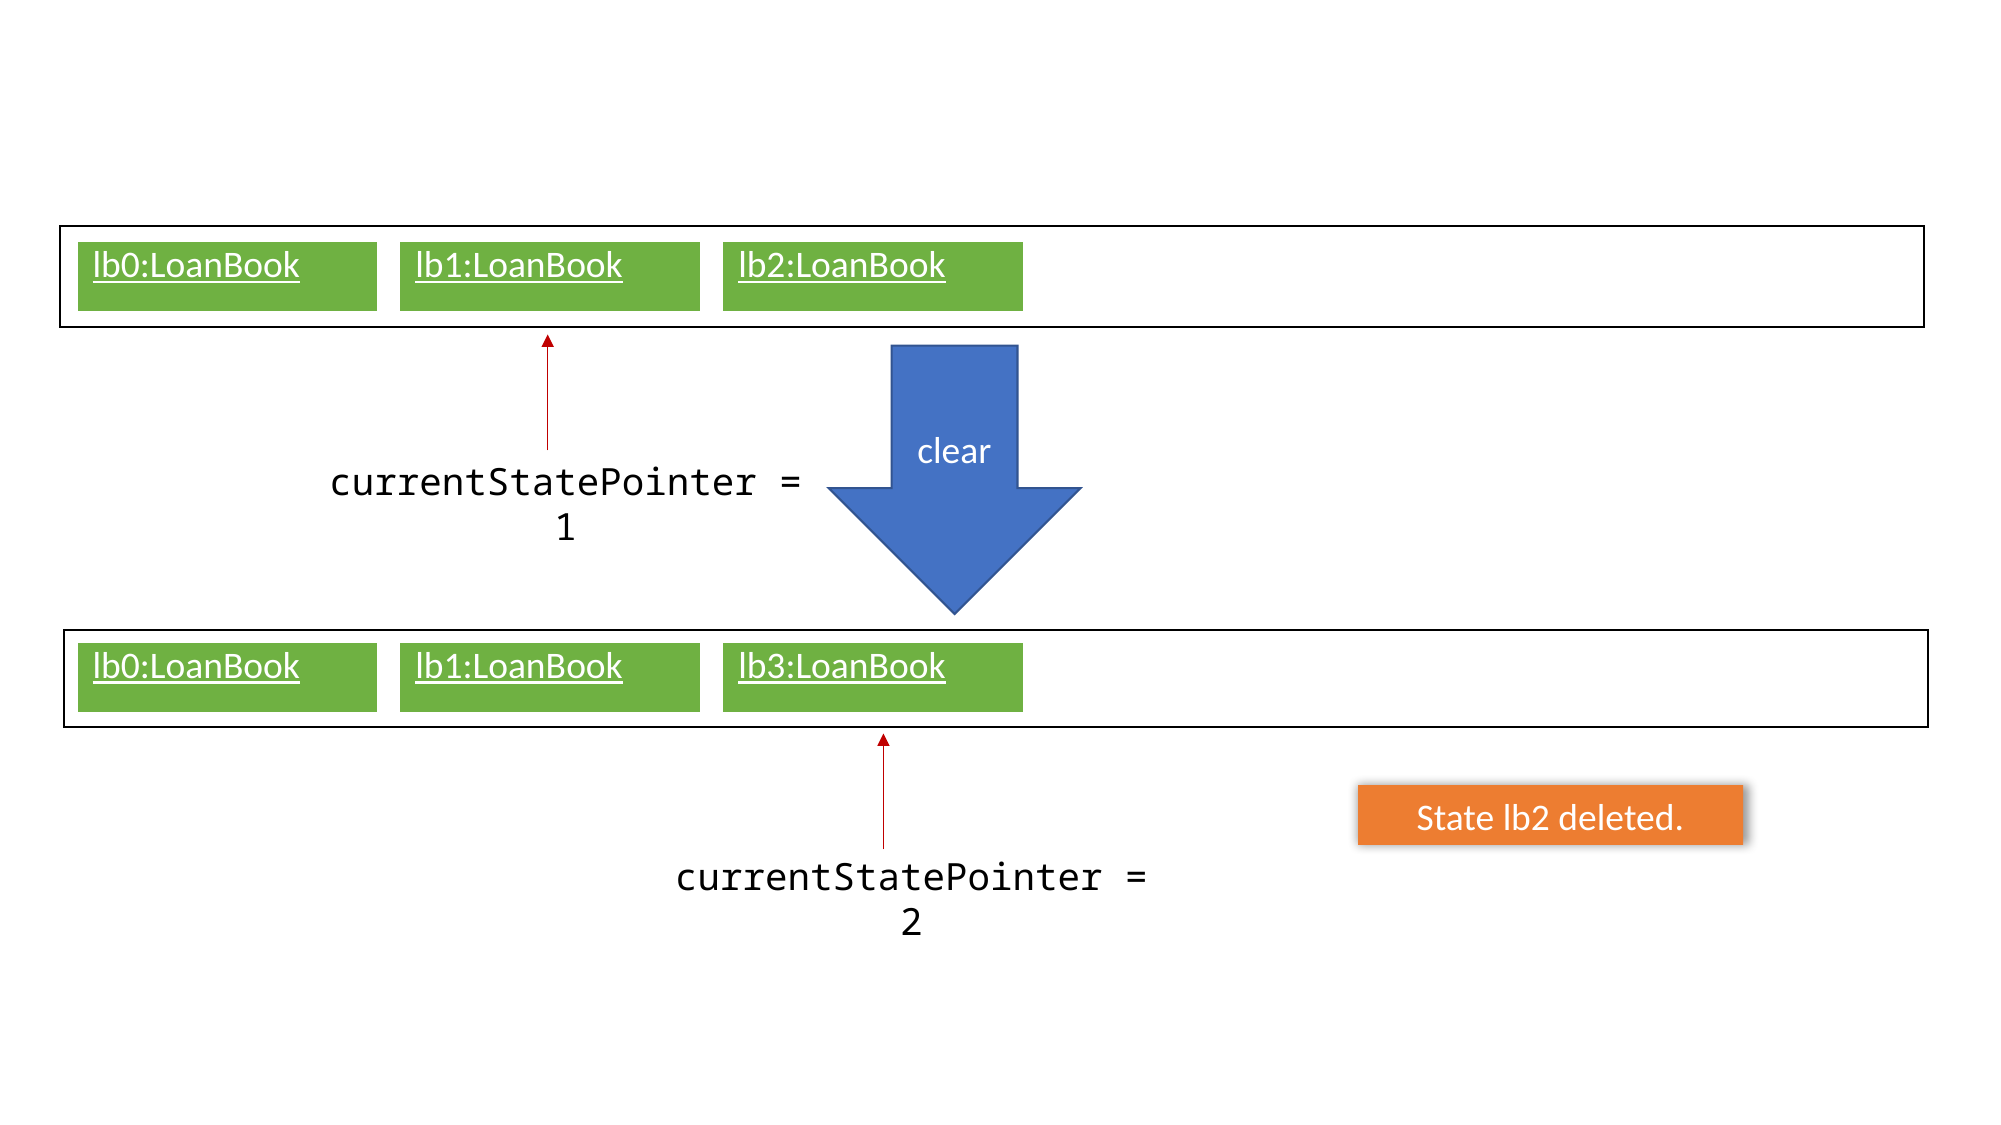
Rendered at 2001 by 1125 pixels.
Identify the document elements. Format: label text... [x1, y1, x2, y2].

table_header lb2:LoanBook [723, 242, 1023, 311]
text_box [63, 629, 1929, 728]
table_header lb0:LoanBook [78, 242, 377, 311]
text_box currentStatePointer = 1 [302, 450, 829, 556]
table_header lb3:LoanBook [723, 643, 1023, 712]
text_box currentStatePointer = 2 [648, 845, 1175, 951]
text_box [59, 225, 1925, 328]
table_header lb1:LoanBook [400, 242, 700, 311]
table_header lb0:LoanBook [78, 643, 377, 712]
text_box clear [829, 344, 1083, 616]
table_header lb1:LoanBook [400, 643, 700, 712]
text_box State lb2 deleted. [1357, 784, 1744, 846]
